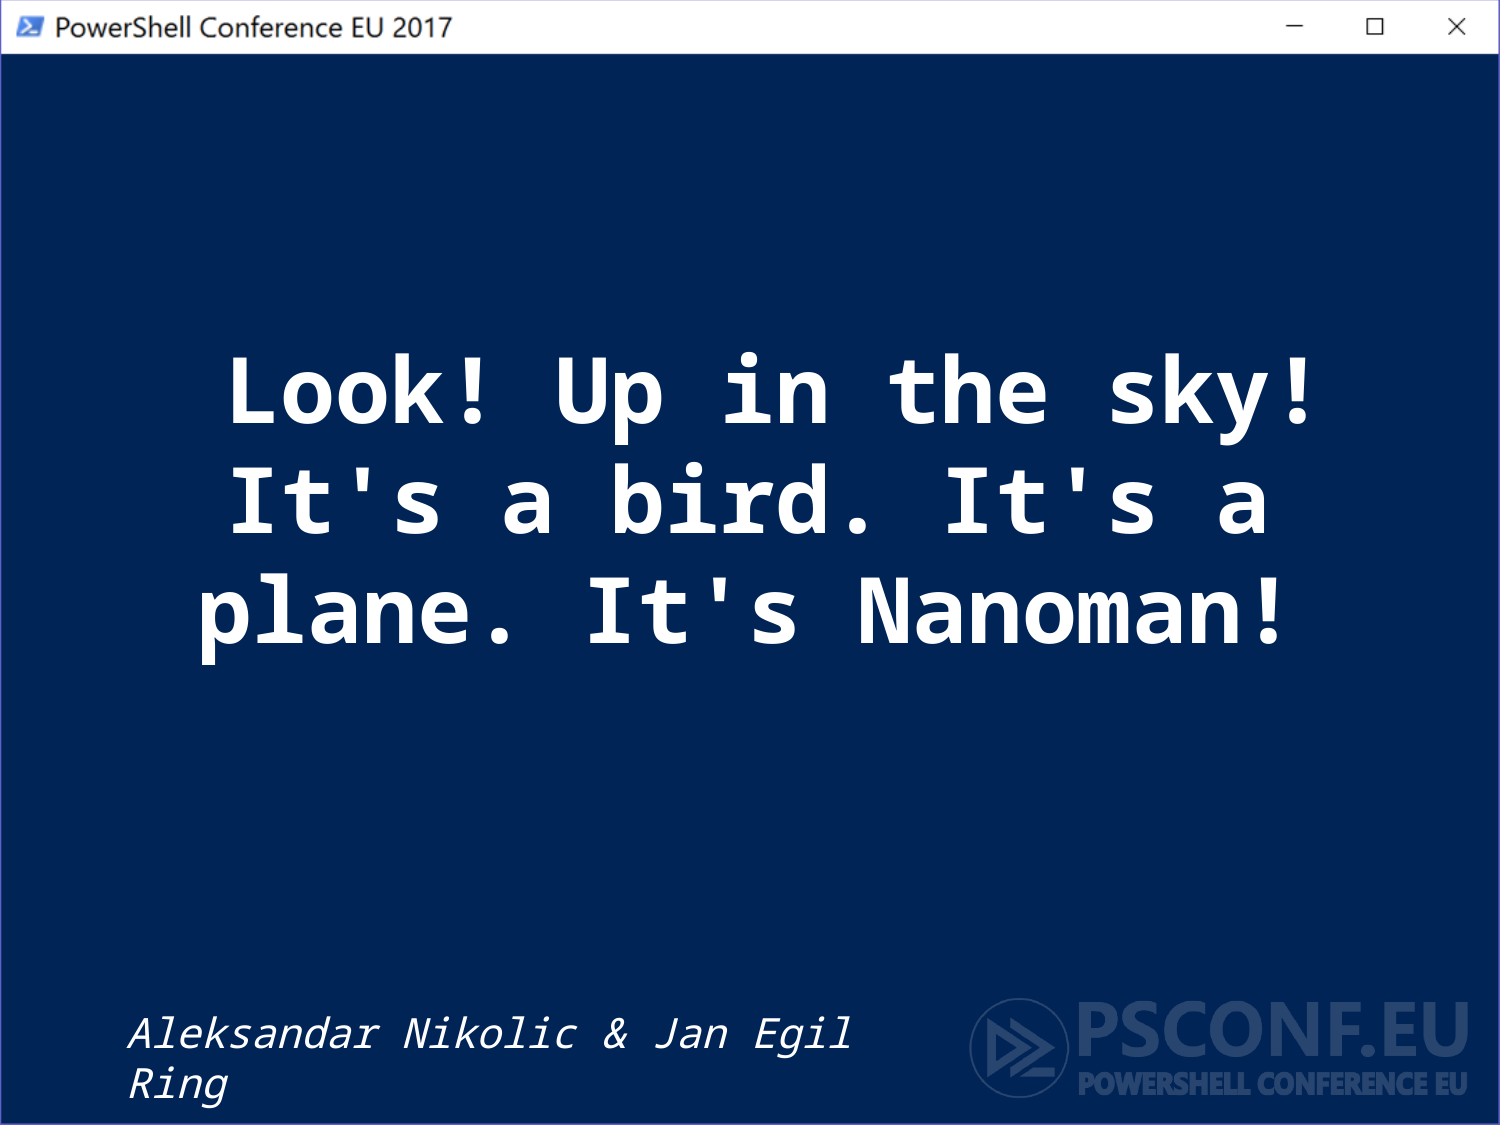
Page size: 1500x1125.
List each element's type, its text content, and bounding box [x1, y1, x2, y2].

picture [0, 0, 1500, 1125]
list Aleksandar Nikolic & Jan Egil Ring [110, 999, 869, 1093]
title Look! Up in the sky! It's a bird. It's a plane. It's Nanoman! [110, 420, 1386, 574]
